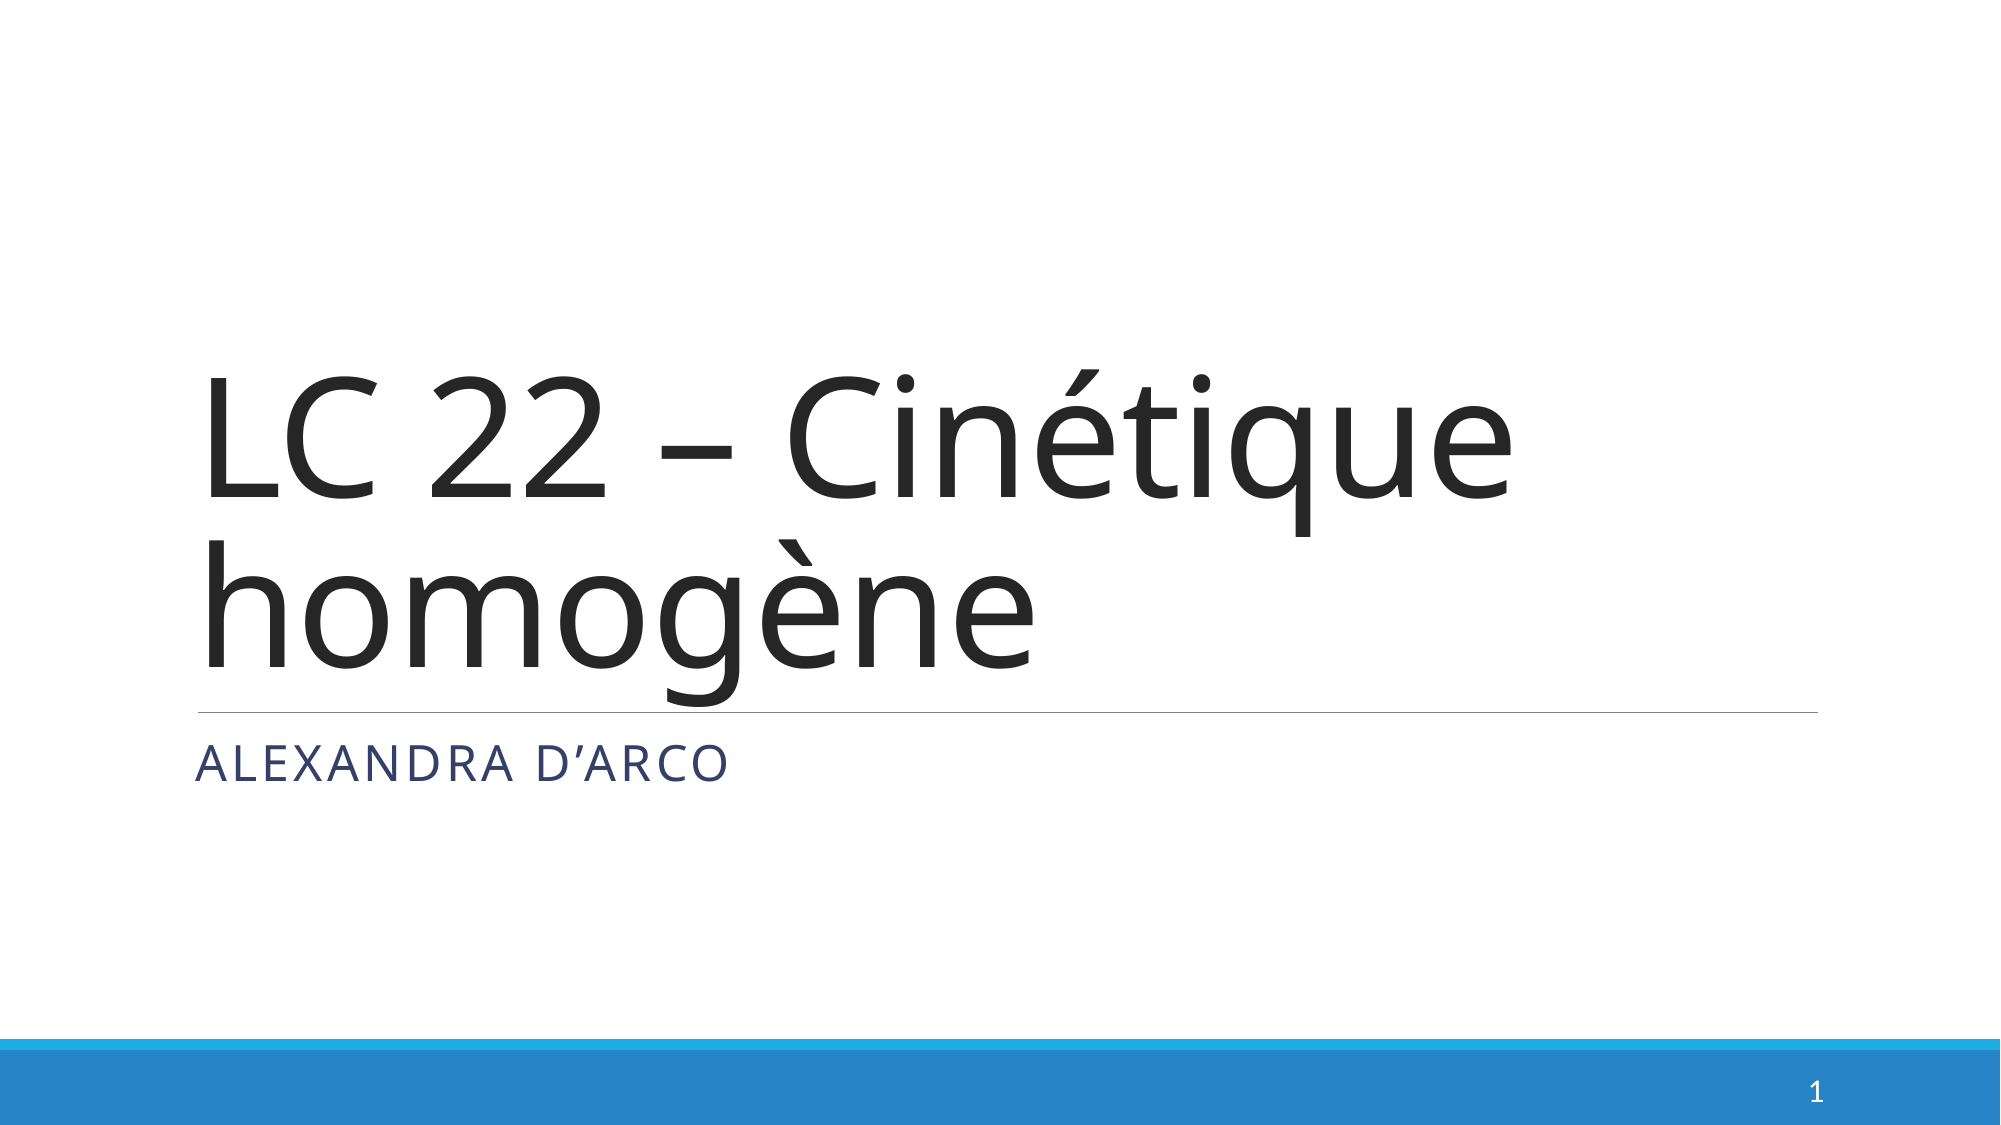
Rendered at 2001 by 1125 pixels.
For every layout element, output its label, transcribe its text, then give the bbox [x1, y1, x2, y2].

subtitle Alexandra d’arco [180, 730, 1831, 919]
title LC 22 – Cinétique homogène [180, 124, 1830, 710]
slide_number 1 [1624, 1059, 1840, 1120]
